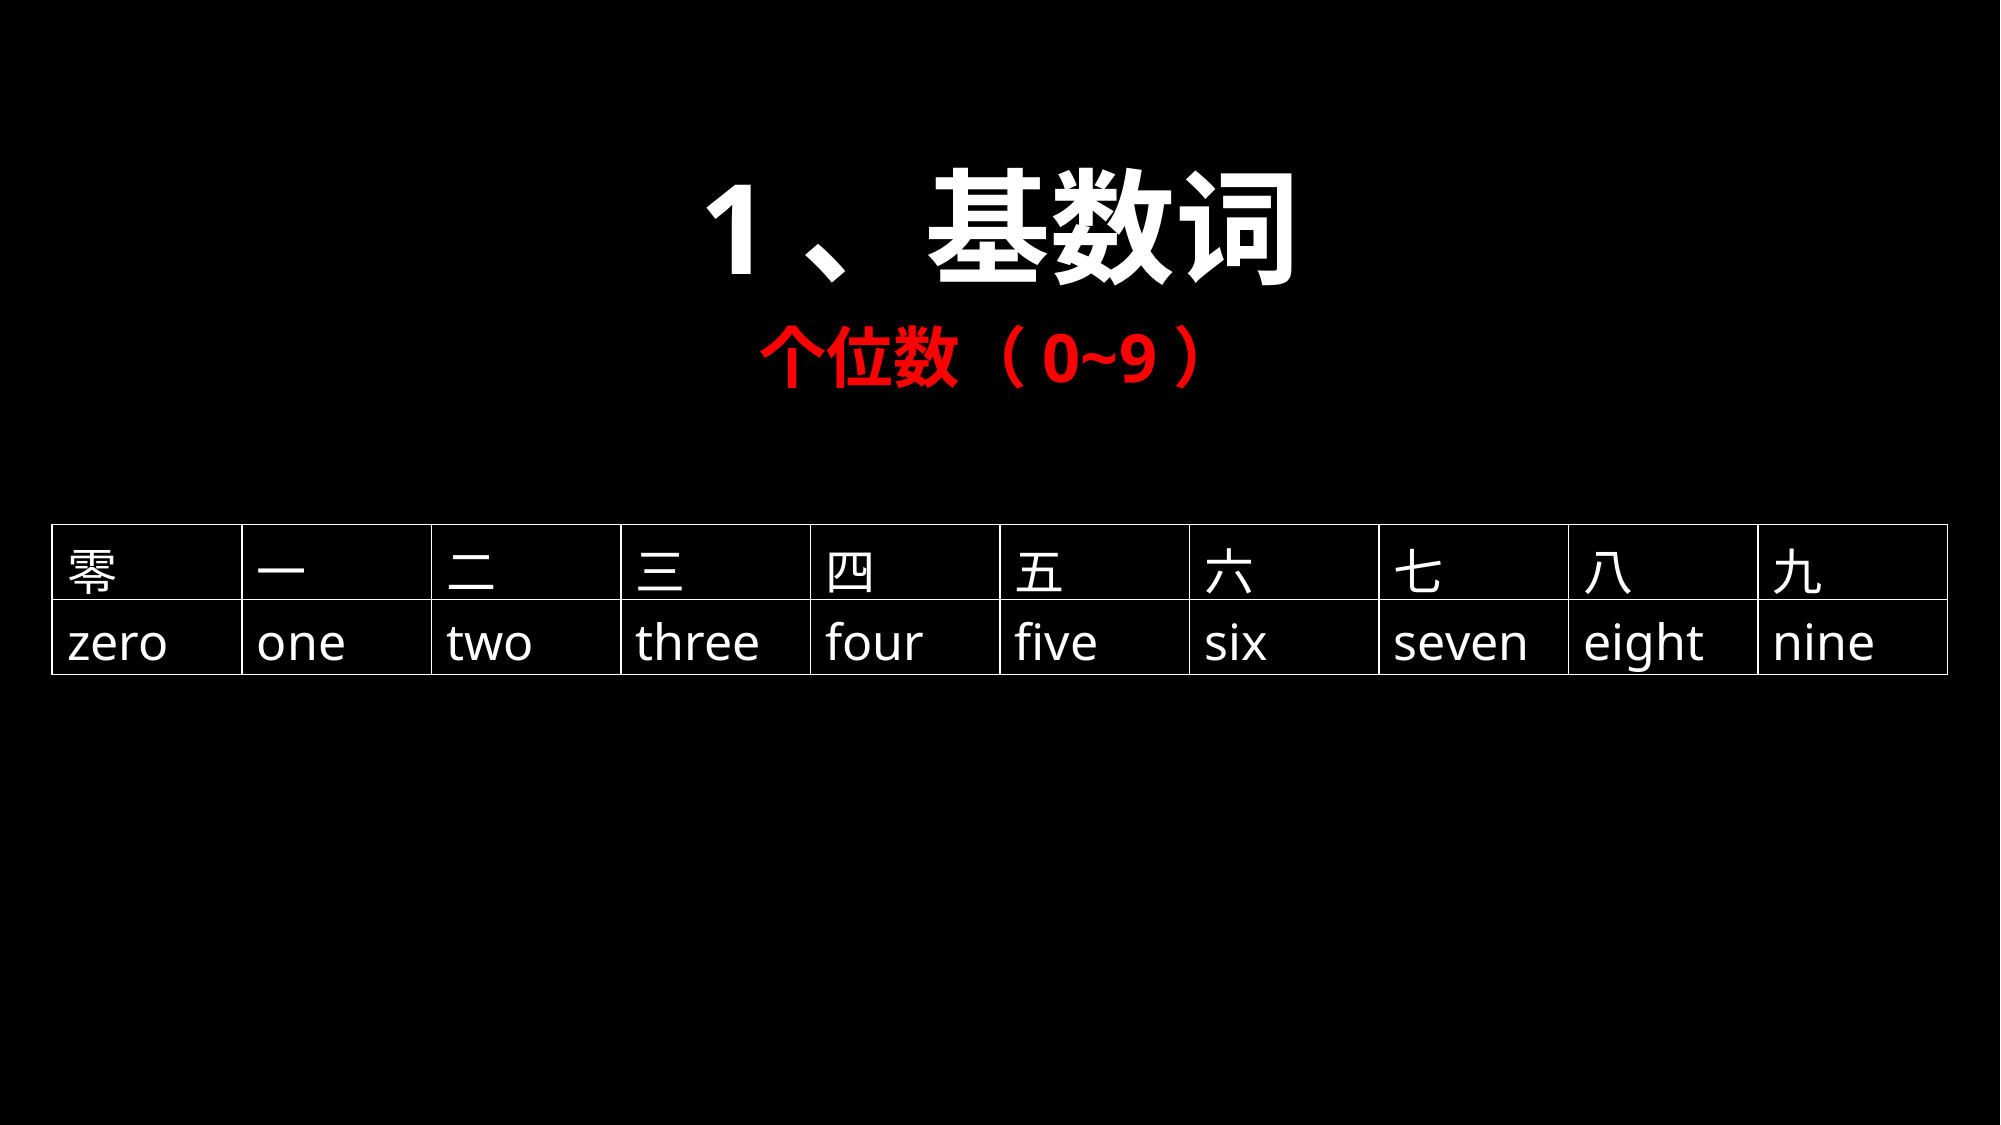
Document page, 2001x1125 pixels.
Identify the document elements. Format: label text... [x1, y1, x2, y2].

table_cell five [1001, 600, 1189, 674]
table_cell three [622, 600, 810, 674]
table_cell seven [1380, 600, 1568, 674]
table_cell one [243, 600, 431, 674]
table_header 三 [622, 525, 810, 599]
table_header 六 [1190, 525, 1378, 599]
text_box 个位数（0~9） [77, 308, 1922, 404]
table_cell four [811, 600, 999, 674]
table_cell nine [1759, 600, 1947, 674]
table_header 九 [1759, 525, 1947, 599]
table_header 零 [53, 525, 241, 599]
table_header 二 [432, 525, 620, 599]
table_header 八 [1569, 525, 1757, 599]
table_cell zero [53, 600, 241, 674]
table_cell eight [1569, 600, 1757, 674]
table_cell six [1190, 600, 1378, 674]
table_header 四 [811, 525, 999, 599]
table_header 一 [243, 525, 431, 599]
table_cell two [432, 600, 620, 674]
text_box 1、基数词 [684, 141, 1316, 307]
table_header 五 [1001, 525, 1189, 599]
table_header 七 [1380, 525, 1568, 599]
